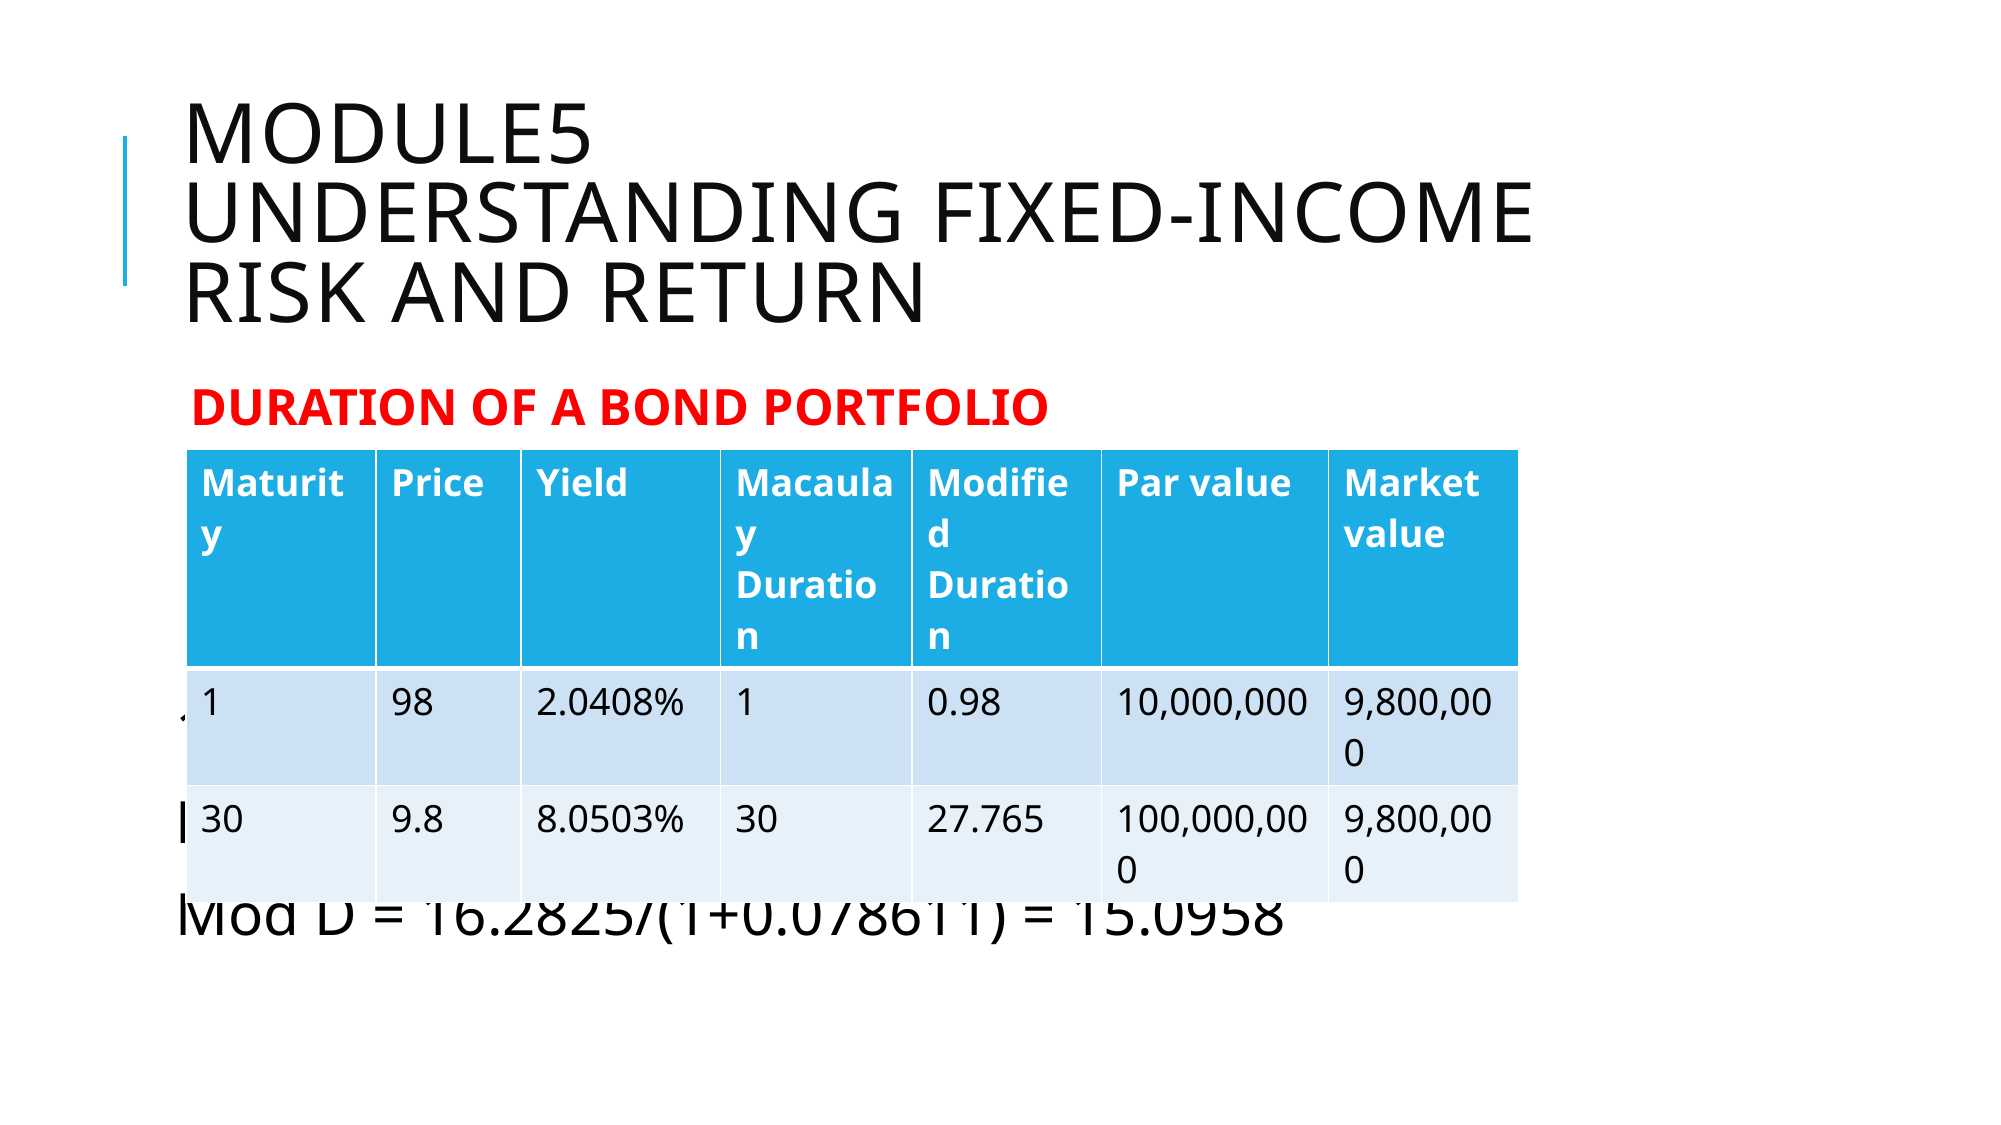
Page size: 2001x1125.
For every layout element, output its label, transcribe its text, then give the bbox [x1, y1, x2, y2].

table_header Yield [522, 450, 720, 666]
title Module5 Understanding Fixed-Income Risk and Return [168, 96, 1763, 342]
table_cell 100,000,000 [1102, 786, 1328, 902]
table_header Macaulay Duration [721, 450, 911, 666]
table_header Maturity [187, 450, 375, 666]
table_header Price [377, 450, 520, 666]
table_header Market value [1329, 450, 1518, 666]
table_cell 0.98 [913, 671, 1101, 785]
table_cell 10,000,000 [1102, 671, 1328, 785]
table_cell 8.0503% [522, 786, 720, 902]
table_cell 9,800,000 [1329, 786, 1518, 902]
table_cell 98 [377, 671, 520, 785]
table_cell 1 [187, 671, 375, 785]
table_cell 9.8 [377, 786, 520, 902]
table_cell 1 [721, 671, 911, 785]
table_header Par value [1102, 450, 1328, 666]
table_header Modified Duration [913, 450, 1101, 666]
table_cell 30 [187, 786, 375, 902]
table_cell 2.0408% [522, 671, 720, 785]
table_cell 27.765 [913, 786, 1101, 902]
table_cell 30 [721, 786, 911, 902]
table_cell 9,800,000 [1329, 671, 1518, 785]
